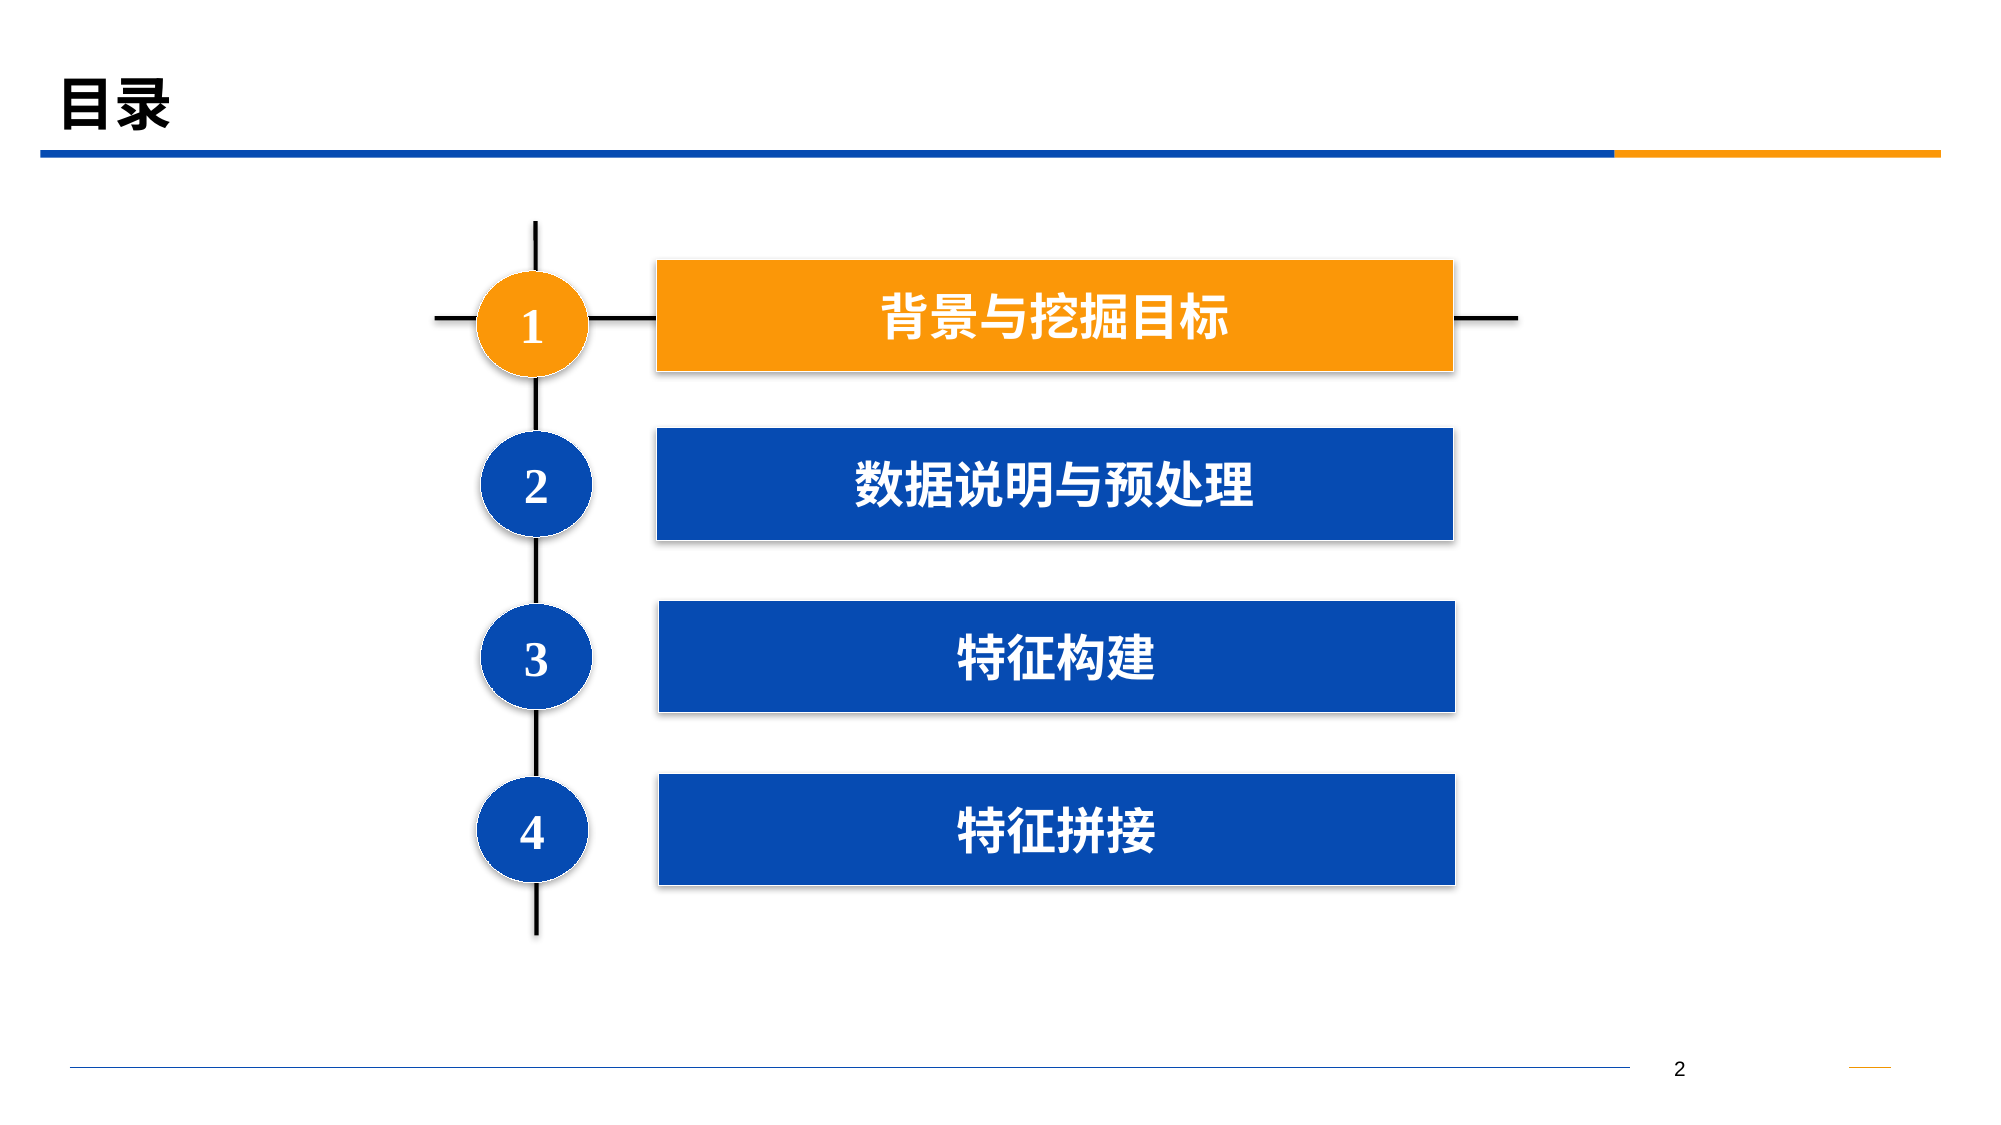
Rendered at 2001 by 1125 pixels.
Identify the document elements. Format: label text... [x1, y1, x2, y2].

text_box 特征构建 [658, 600, 1456, 713]
text_box 2 [480, 431, 530, 537]
text_box 2 [541, 430, 593, 537]
text_box 背景与挖掘目标 [656, 259, 1454, 372]
text_box 4 [541, 777, 589, 883]
text_box 3 [541, 603, 593, 710]
text_box 特征拼接 [658, 773, 1456, 886]
text_box 1 [476, 270, 530, 378]
text_box [593, 316, 650, 321]
text_box [1460, 316, 1519, 321]
title 目录 [41, 58, 1842, 146]
text_box 4 [476, 776, 530, 883]
text_box 数据说明与预处理 [656, 427, 1454, 541]
text_box [434, 316, 471, 321]
text_box 3 [480, 603, 530, 710]
text_box 1 [541, 271, 589, 377]
